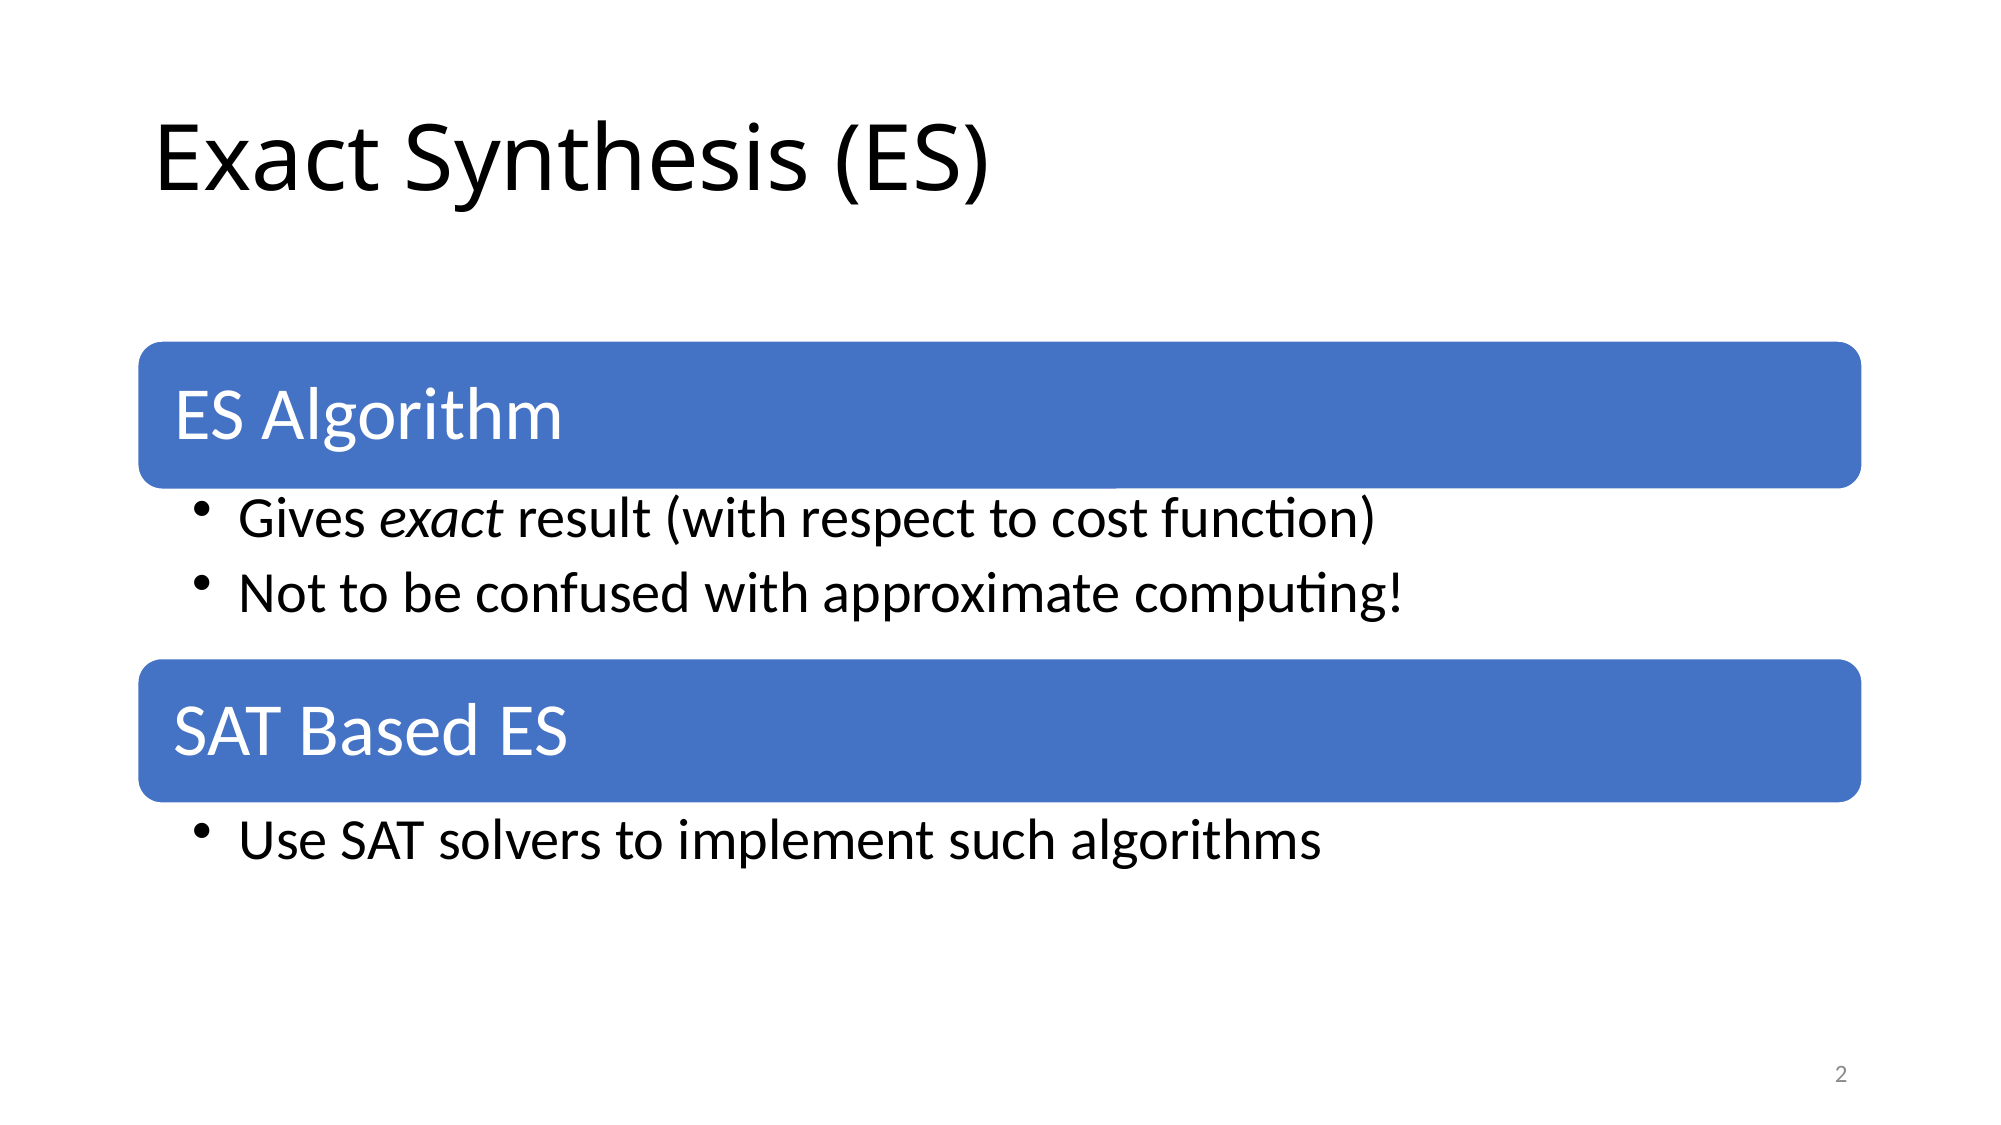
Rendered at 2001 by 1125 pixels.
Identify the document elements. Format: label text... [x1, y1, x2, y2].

title Exact Synthesis (ES) [137, 52, 1863, 270]
slide_number 2 [1412, 1042, 1863, 1103]
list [137, 299, 1863, 1014]
